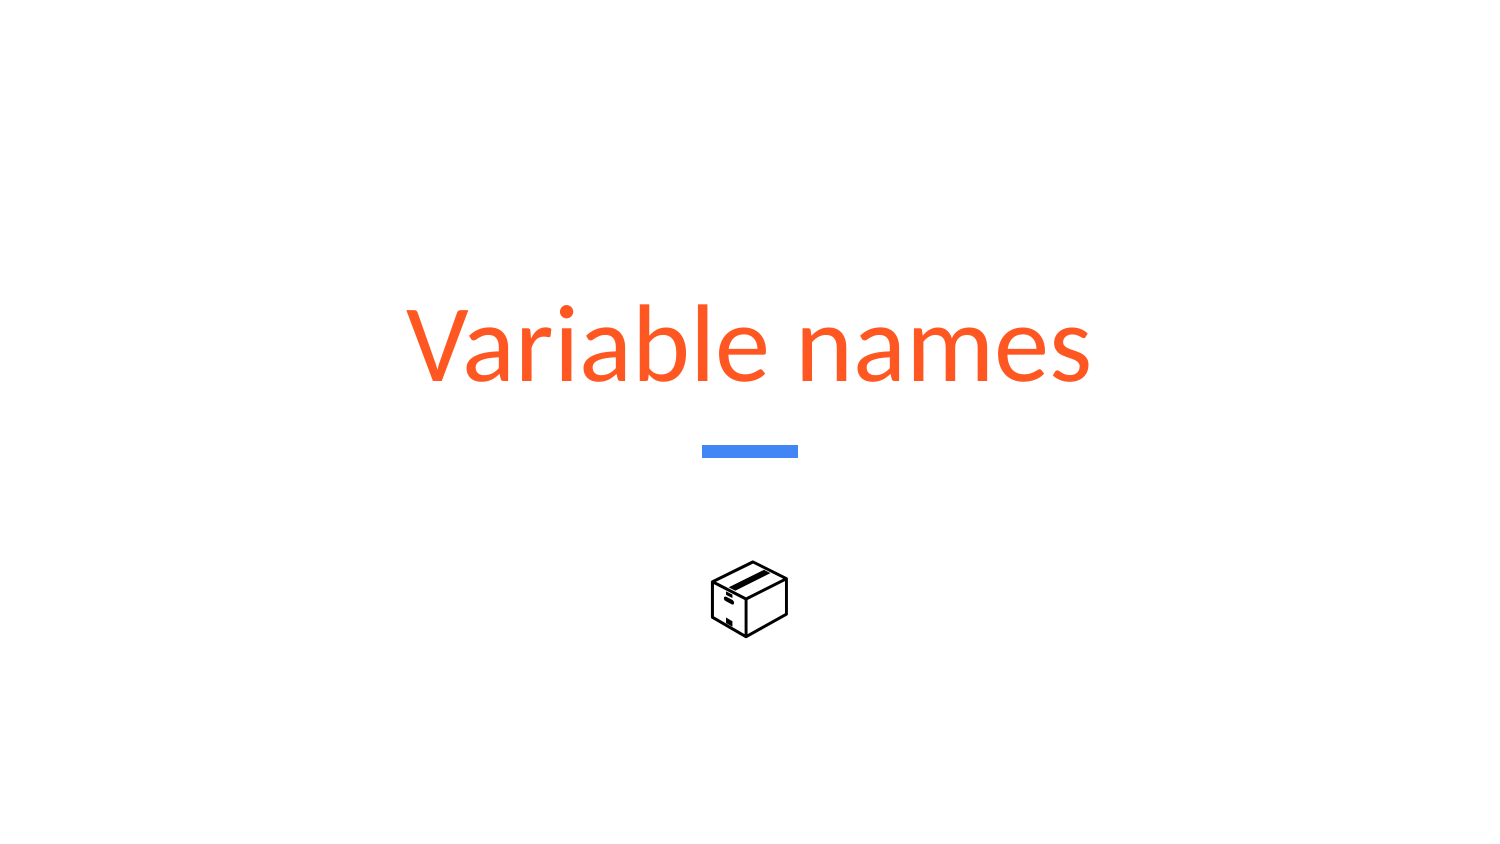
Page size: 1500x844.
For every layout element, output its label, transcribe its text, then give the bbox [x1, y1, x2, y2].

title Variable names [51, 97, 1449, 419]
subtitle 📦 [51, 519, 1449, 640]
